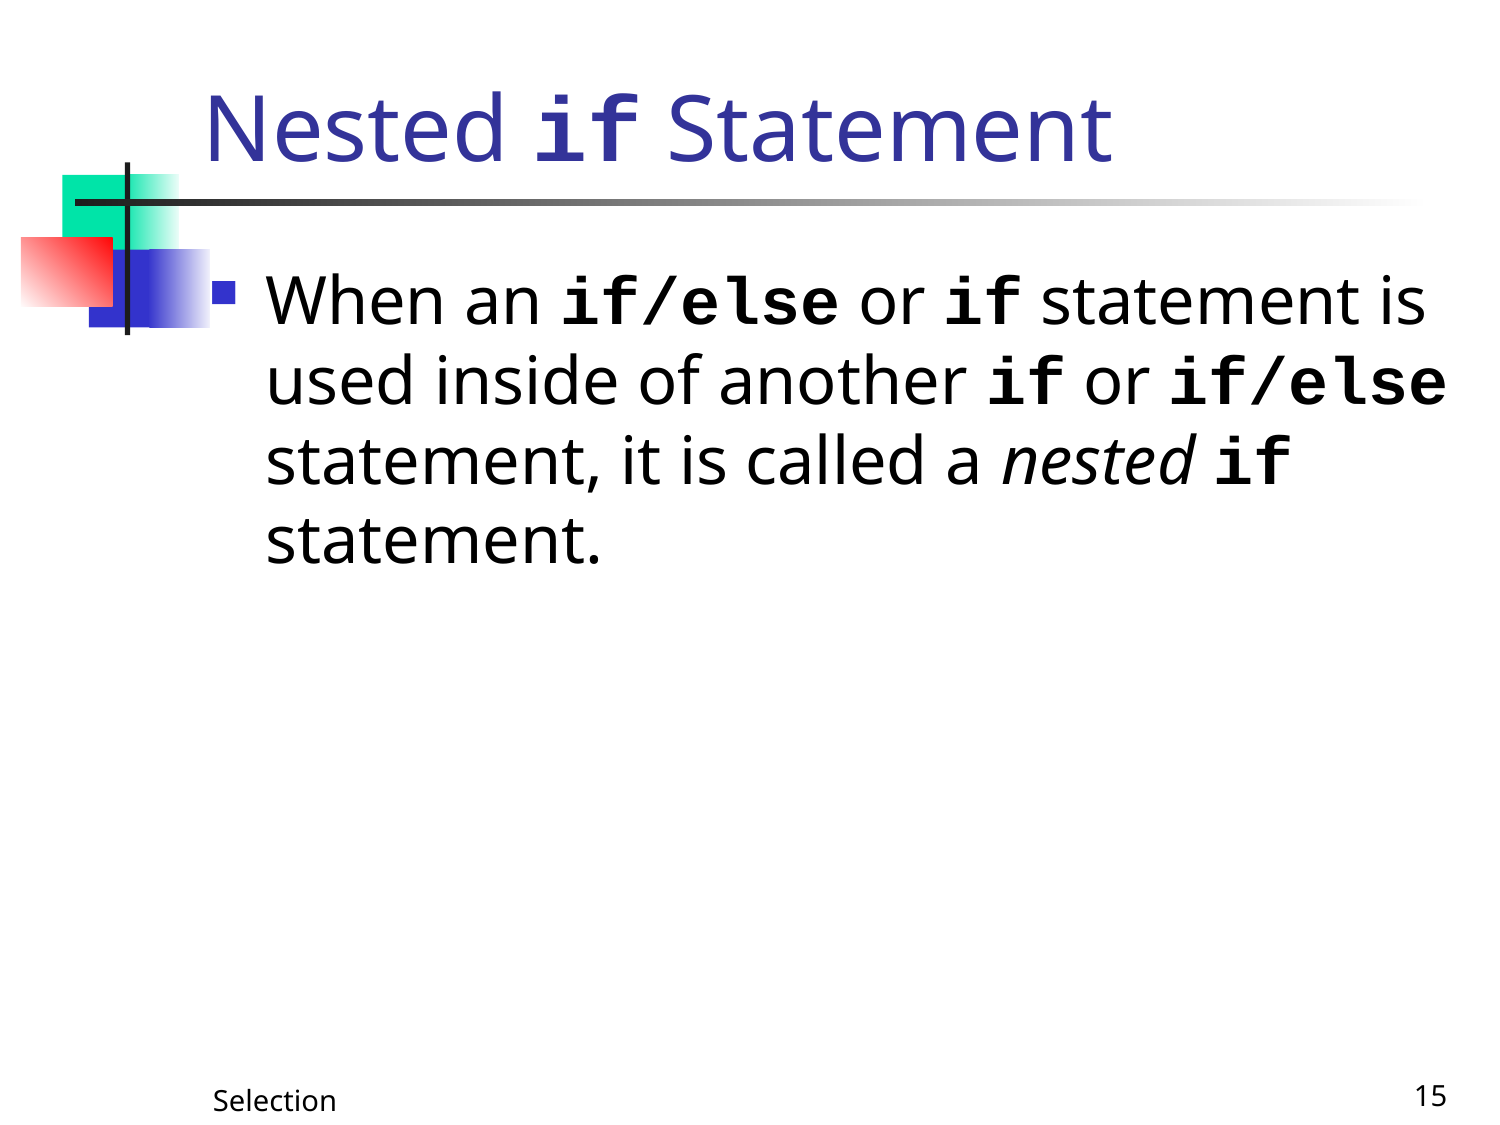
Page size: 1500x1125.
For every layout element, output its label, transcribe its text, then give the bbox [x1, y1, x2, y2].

title Nested if Statement [187, 0, 1467, 188]
footer Selection [37, 1049, 513, 1125]
slide_number 15 [1149, 1049, 1463, 1125]
list When an if/else or if statement is used inside of another if or if/else statement, it is called a nested if statement. [193, 249, 1470, 1007]
